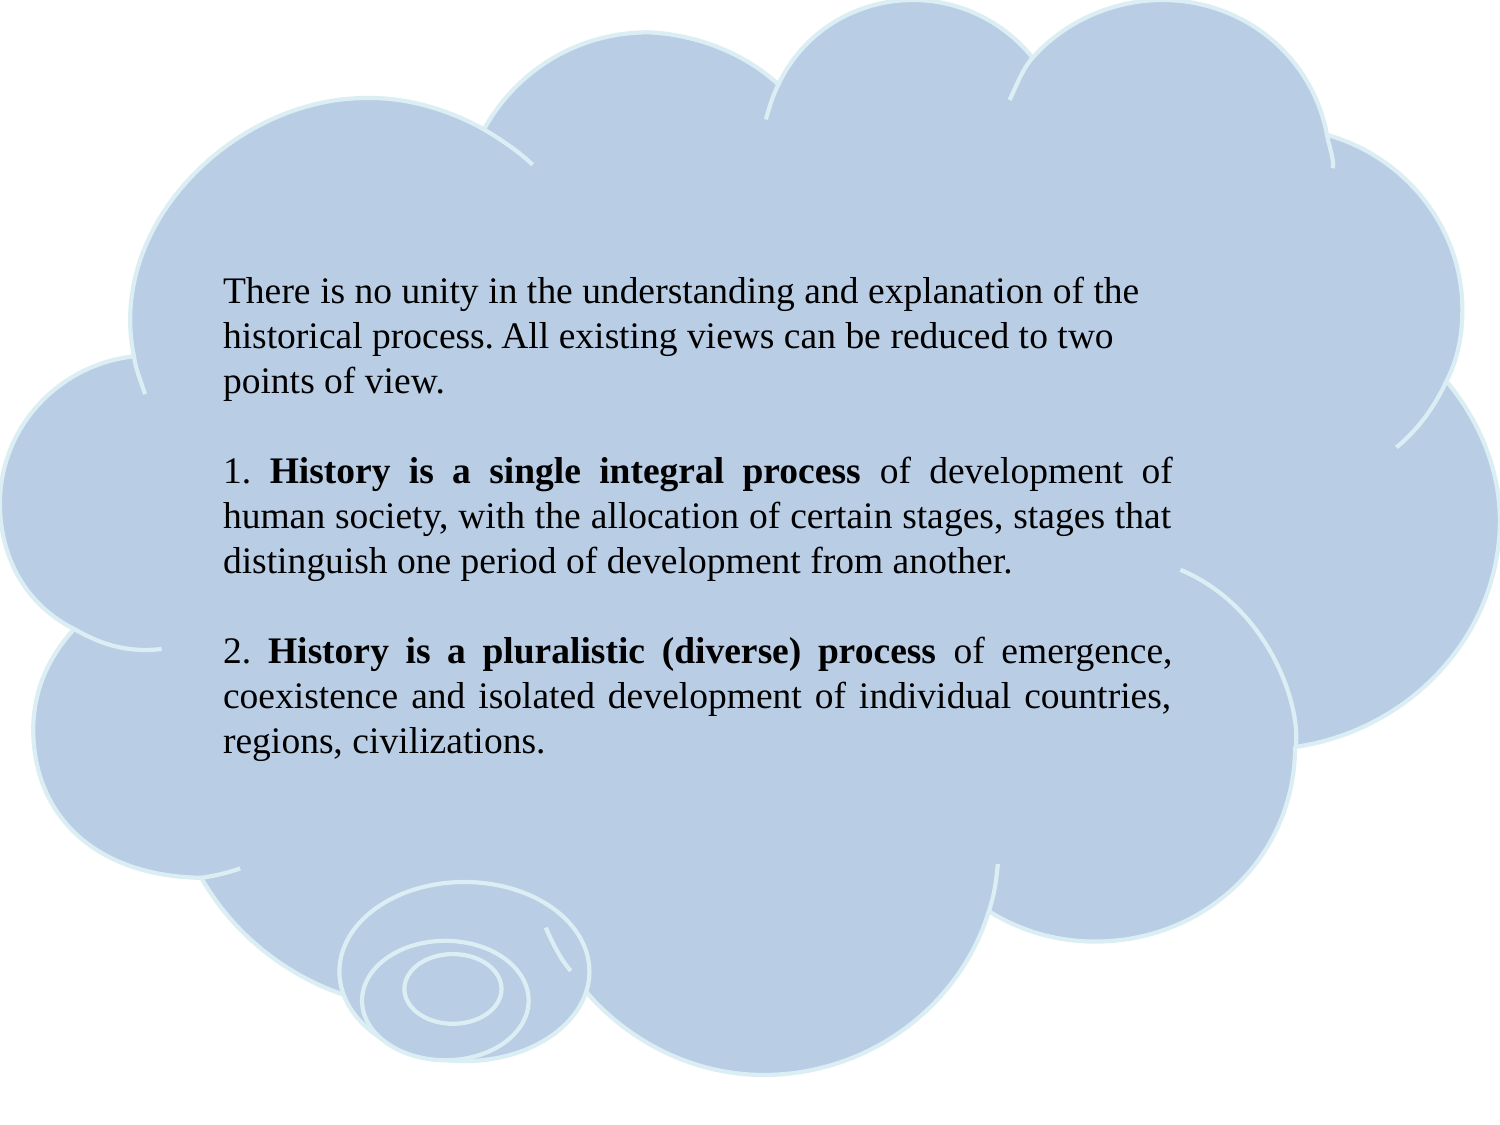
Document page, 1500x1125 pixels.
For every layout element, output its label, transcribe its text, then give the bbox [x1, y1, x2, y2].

text_box There is no unity in the understanding and explanation of the historical process. All existing views can be reduced to two points of view. 1. History is a single integral process of development of human society, with the allocation of certain stages, stages that distinguish one period of development from another. 2. History is a pluralistic (diverse) process of emergence, coexistence and isolated development of individual countries, regions, civilizations. [0, 0, 1500, 1075]
